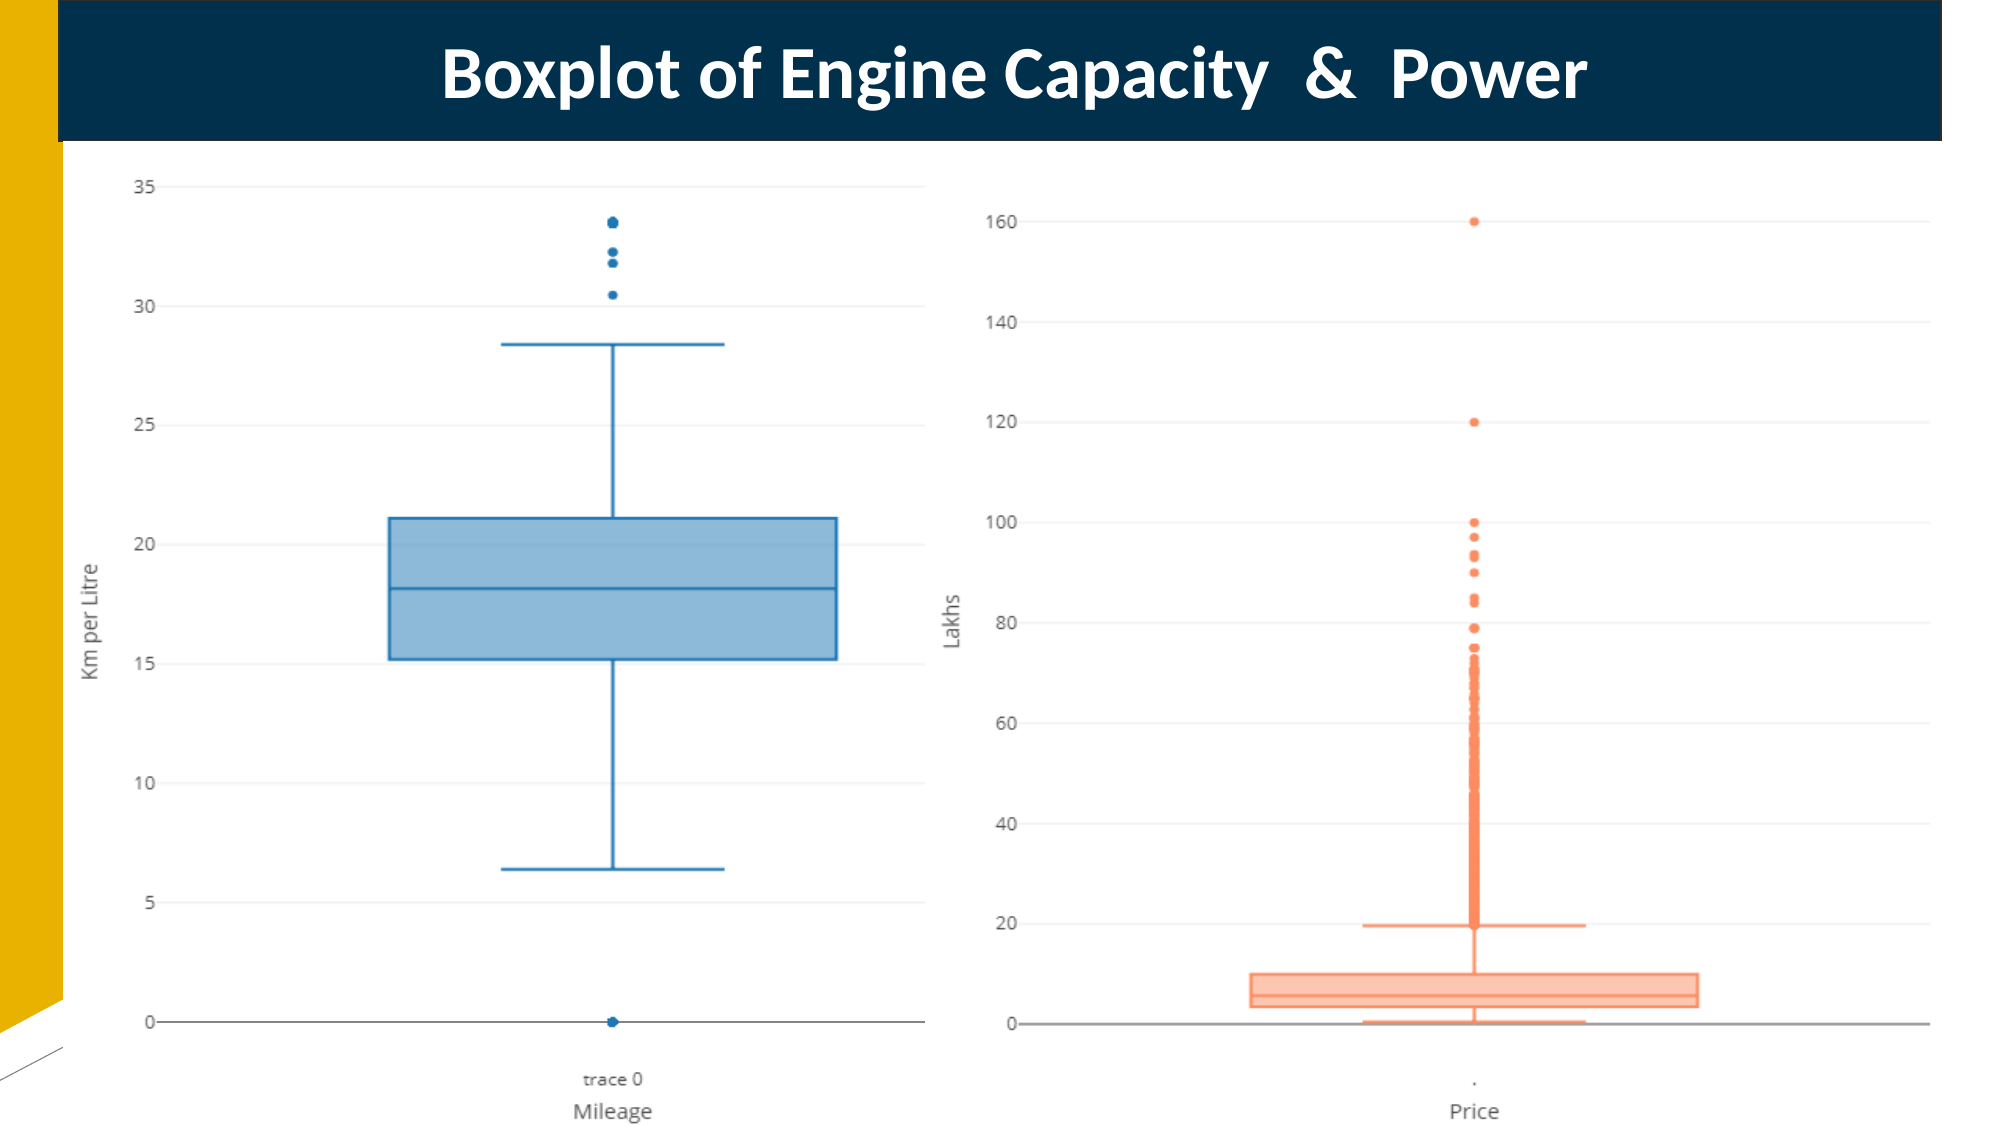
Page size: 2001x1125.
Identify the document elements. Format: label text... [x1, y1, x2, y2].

title Boxplot of Engine Capacity & Power [58, 0, 1942, 142]
picture [63, 141, 1947, 1125]
